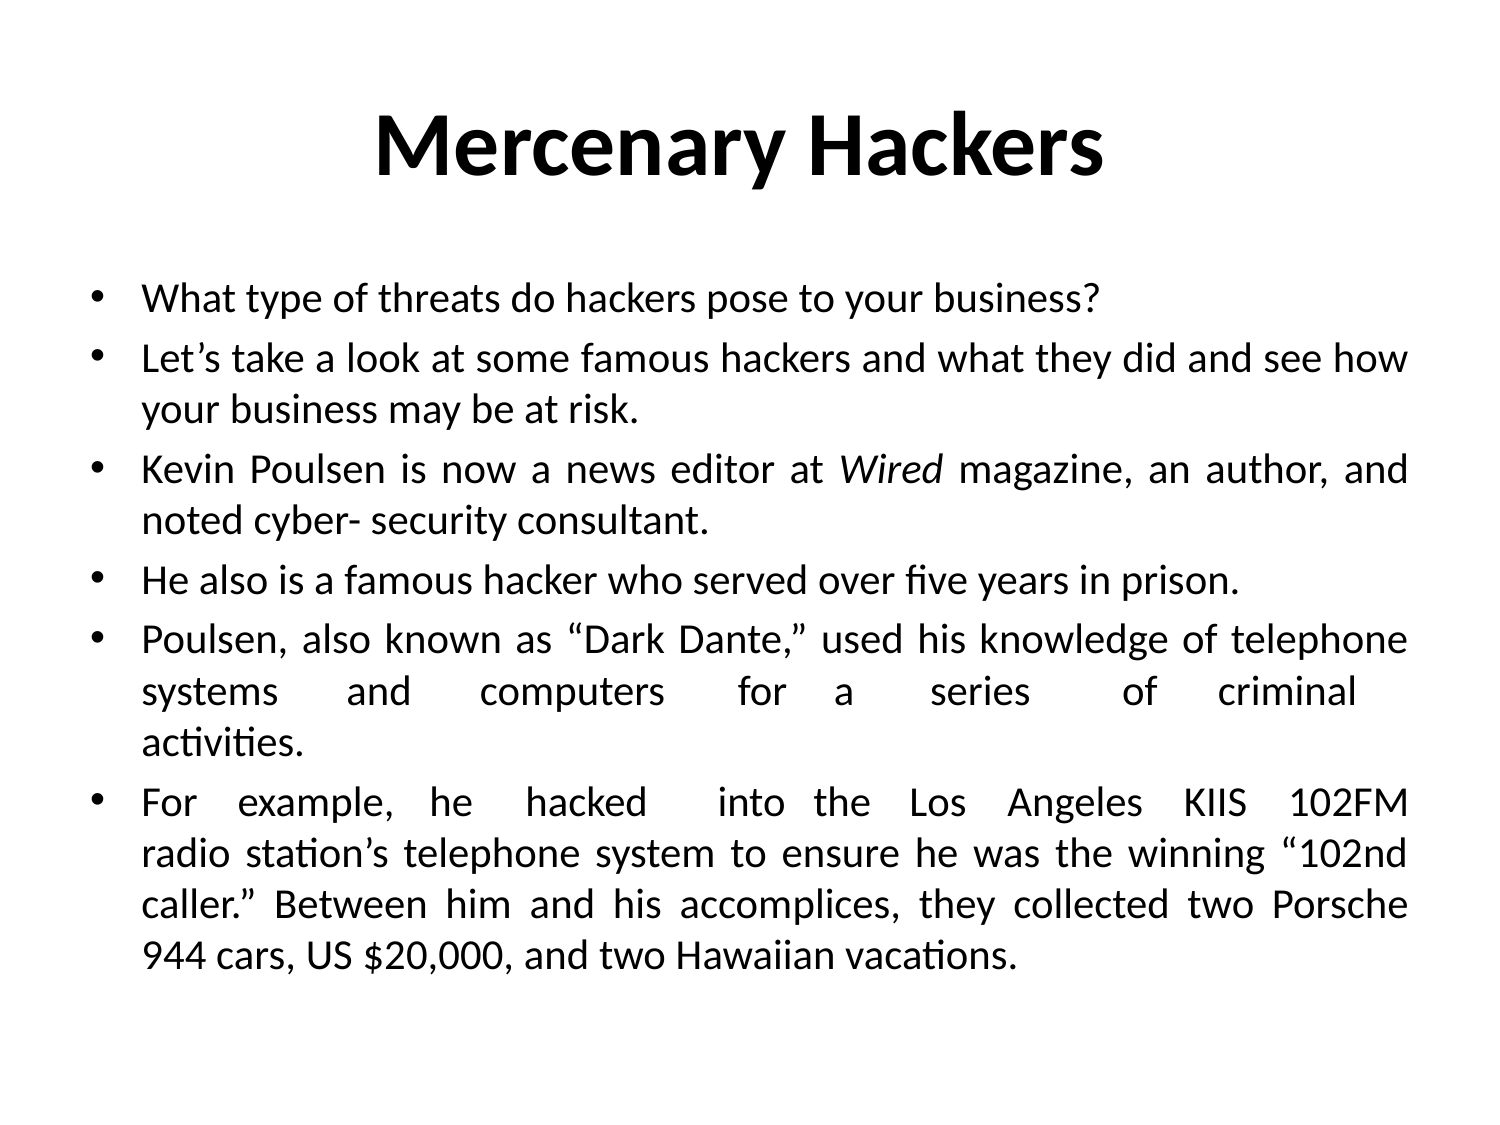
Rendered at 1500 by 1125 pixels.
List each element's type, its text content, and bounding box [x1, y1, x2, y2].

title Mercenary Hackers [75, 45, 1425, 233]
list What type of threats do hackers pose to your business? Let’s take a look at some famous hackers and what they did and see how your business may be at risk. Kevin Poulsen is now a news editor at Wired magazine, an author, and noted cyber- security consultant. He also is a famous hacker who served over five years in prison. Poulsen, also known as “Dark Dante,” used his knowledge of telephone systems and computers for a series of criminal activities. For example, he hacked into the Los Angeles KIIS 102FM radio station’s telephone system to ensure he was the winning “102nd caller.” Between him and his accomplices, they collected two Porsche 944 cars, US $20,000, and two Hawaiian vacations. [75, 262, 1425, 1005]
